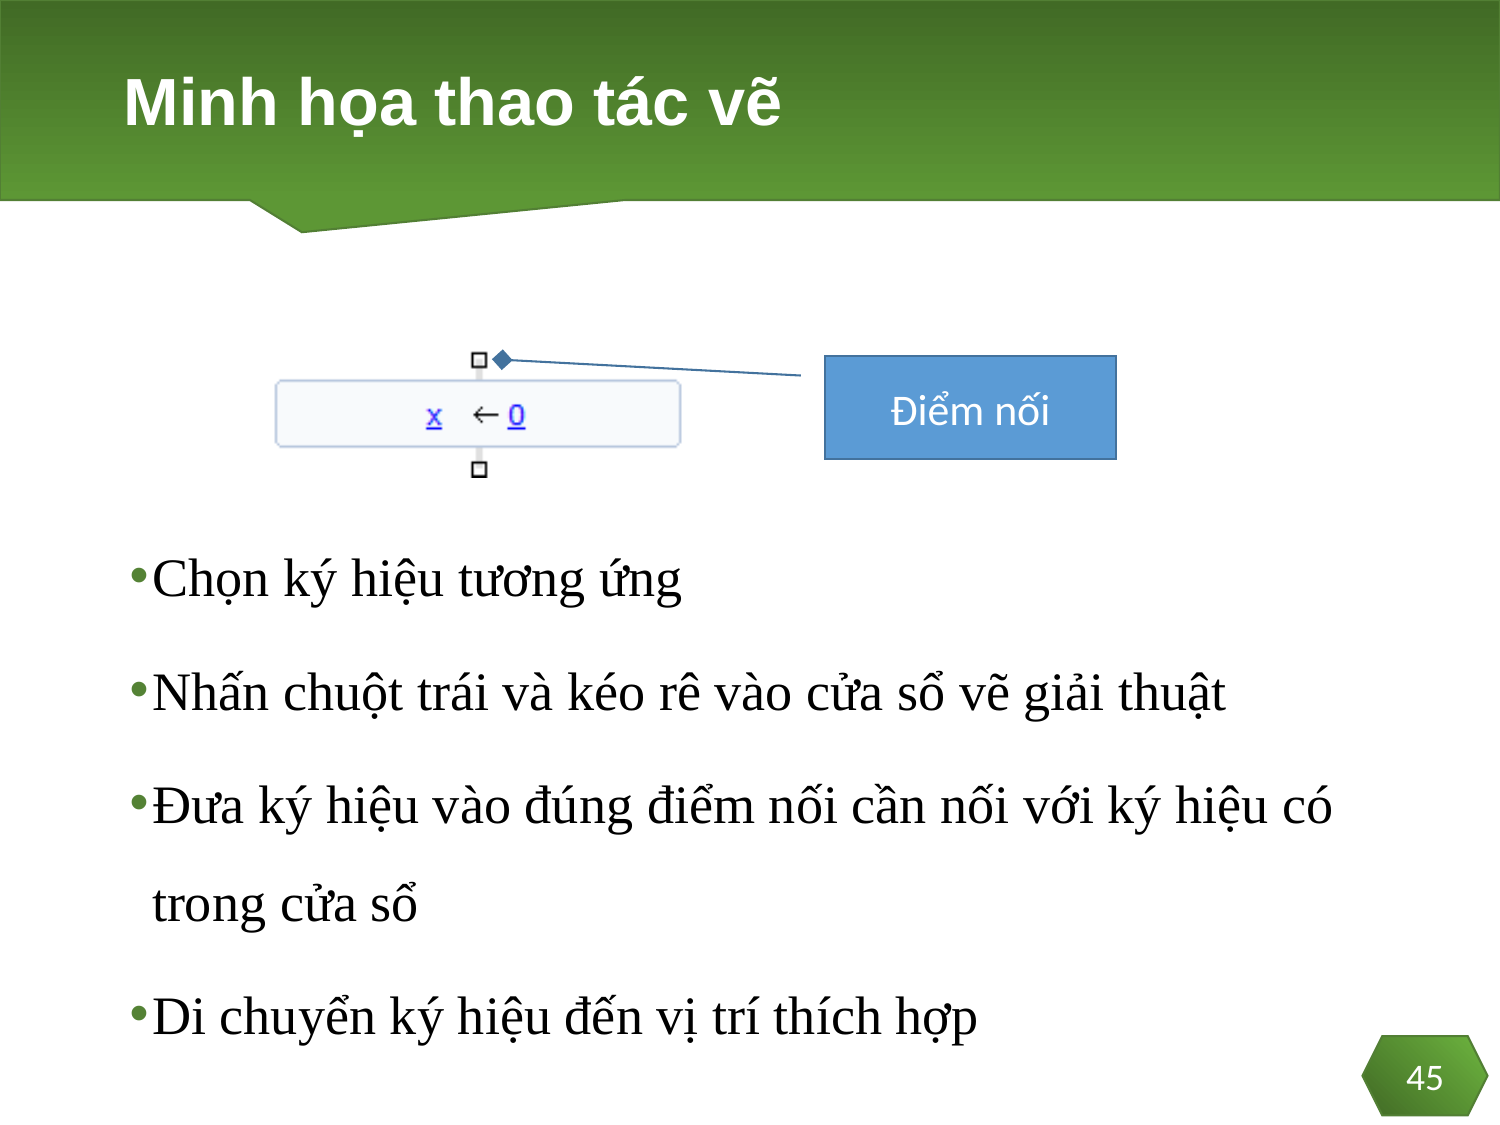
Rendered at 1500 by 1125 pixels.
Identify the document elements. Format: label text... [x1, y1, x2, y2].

list Chọn ký hiệu tương ứng Nhấn chuột trái và kéo rê vào cửa sổ vẽ giải thuật Đưa ký hiệu vào đúng điểm nối cần nối với ký hiệu có trong cửa sổ Di chuyển ký hiệu đến vị trí thích hợp [108, 421, 1416, 1088]
text_box Điểm nối [824, 355, 1117, 460]
title Minh họa thao tác vẽ [108, 24, 1272, 183]
text_box Điểm nối [691, 368, 801, 377]
picture [271, 346, 691, 478]
